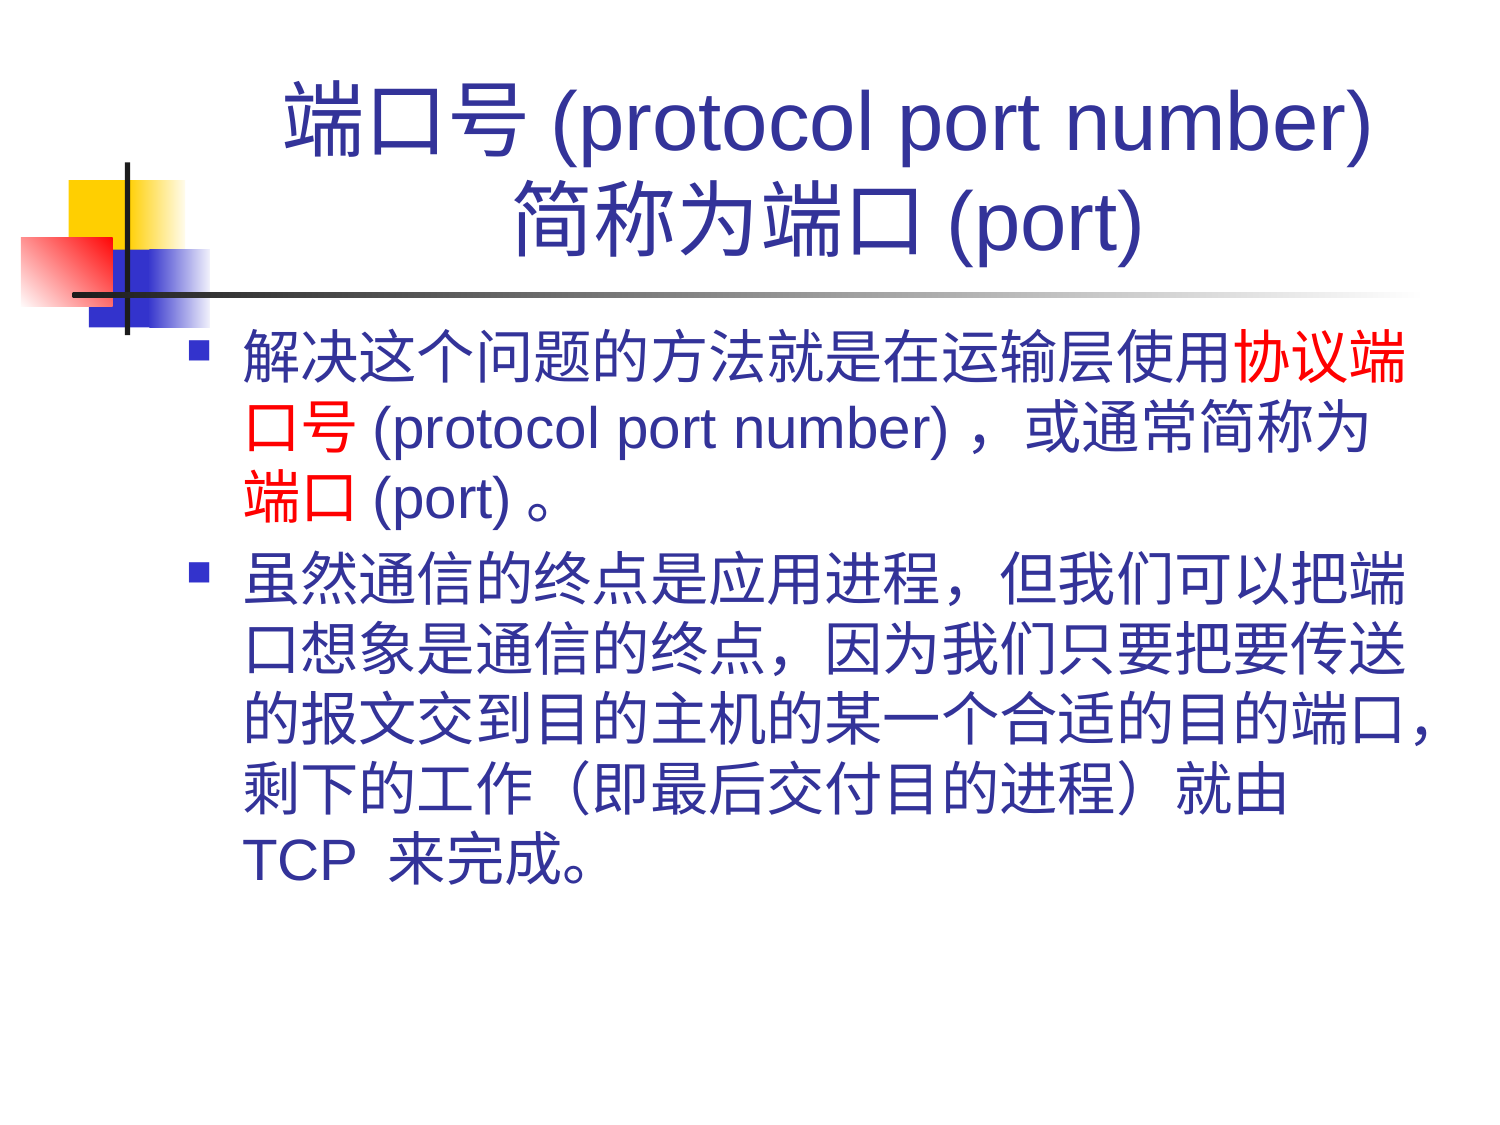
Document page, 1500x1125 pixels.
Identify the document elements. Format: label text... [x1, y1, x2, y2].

list 解决这个问题的方法就是在运输层使用协议端口号(protocol port number)，或通常简称为端口(port)。 虽然通信的终点是应用进程，但我们可以把端口想象是通信的终点，因为我们只要把要传送的报文交到目的主机的某一个合适的目的端口，剩下的工作（即最后交付目的进程）就由 TCP 来完成。 [171, 312, 1447, 988]
title 端口号(protocol port number) 简称为端口(port) [188, 35, 1468, 275]
